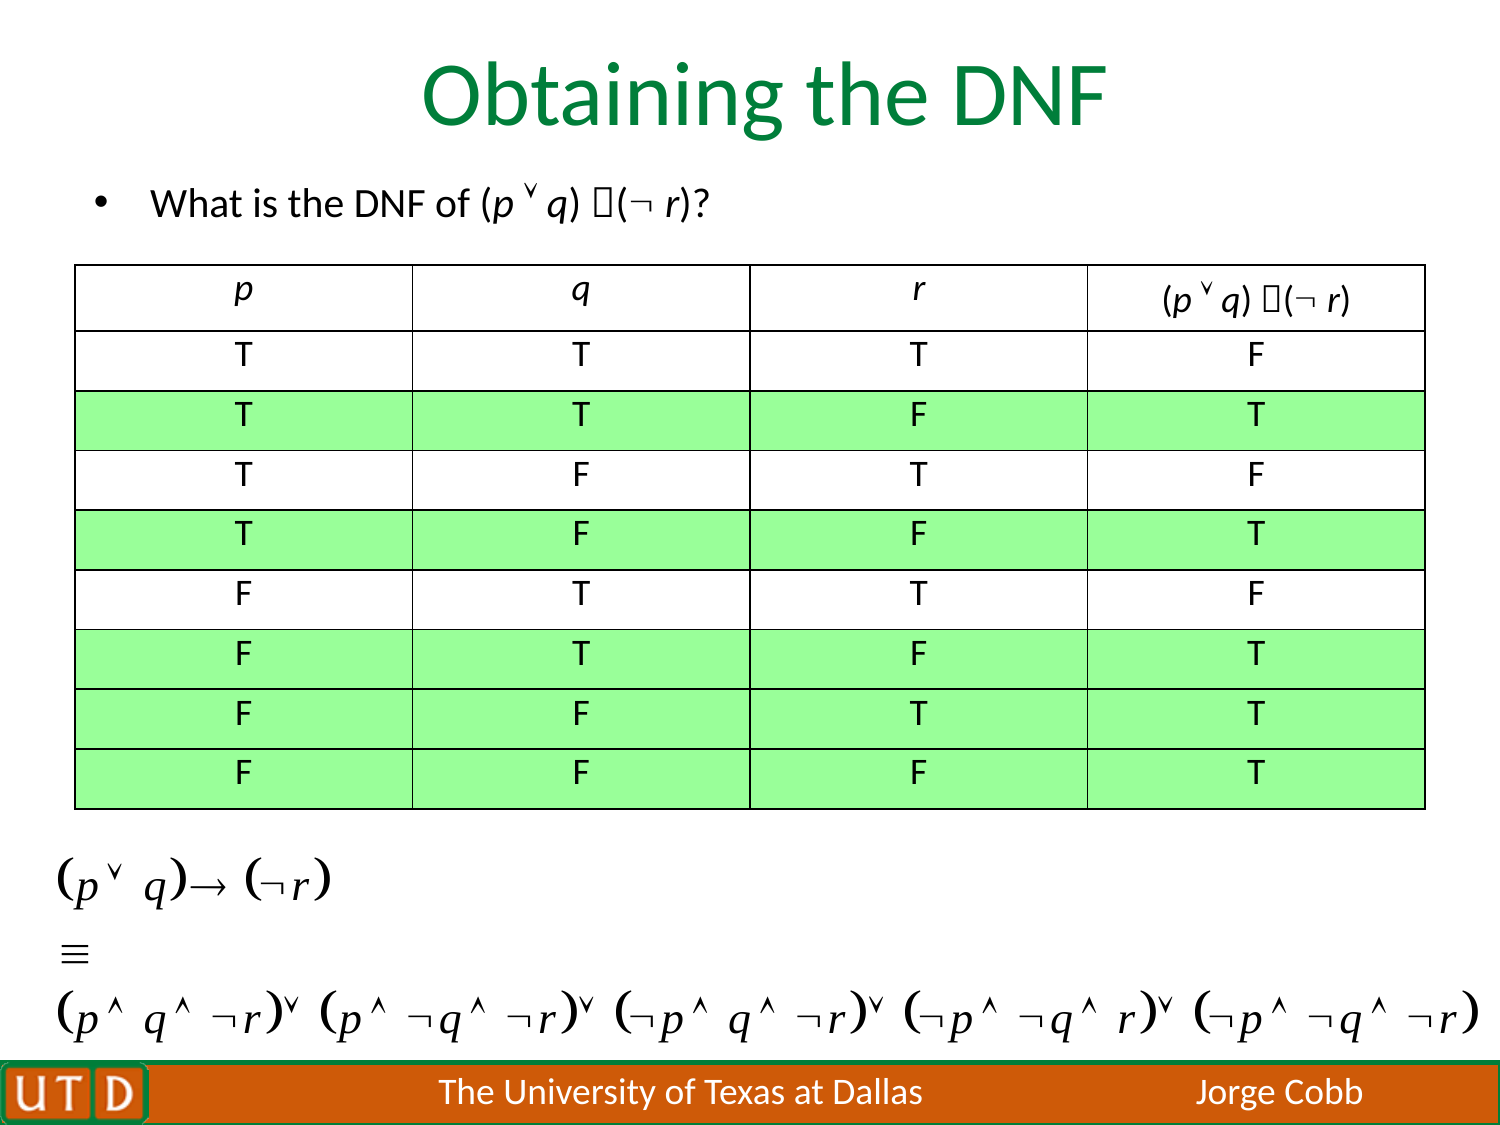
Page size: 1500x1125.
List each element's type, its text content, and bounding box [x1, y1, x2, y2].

table_cell F [413, 451, 749, 509]
table_cell F [751, 630, 1087, 688]
table_cell F [413, 511, 749, 569]
table_header q [413, 266, 749, 330]
table_cell F [1088, 571, 1424, 629]
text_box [49, 855, 1482, 1053]
table_cell F [76, 690, 412, 748]
title Obtaining the DNF [90, 25, 1441, 169]
table_cell F [751, 750, 1087, 808]
table_cell F [76, 630, 412, 688]
table_header p [76, 266, 412, 330]
table_cell T [751, 332, 1087, 390]
table_cell T [751, 571, 1087, 629]
table_cell T [1088, 750, 1424, 808]
table_cell F [751, 511, 1087, 569]
table_cell T [751, 451, 1087, 509]
table_cell T [1088, 630, 1424, 688]
table_cell T [413, 630, 749, 688]
table_cell T [1088, 392, 1424, 450]
table_cell F [76, 571, 412, 629]
table_cell T [1088, 690, 1424, 748]
table_cell F [1088, 332, 1424, 390]
table_cell F [413, 690, 749, 748]
table_cell T [751, 690, 1087, 748]
table_cell F [76, 750, 412, 808]
picture [0, 1062, 149, 1125]
table_cell F [413, 750, 749, 808]
table_header (p  q) ( r) [1088, 266, 1424, 330]
table_cell T [413, 571, 749, 629]
table_cell F [751, 392, 1087, 450]
table_cell F [1088, 451, 1424, 509]
table_cell T [413, 332, 749, 390]
table_cell T [76, 392, 412, 450]
table_cell T [76, 332, 412, 390]
table_cell T [1088, 511, 1424, 569]
text_box What is the DNF of (p  q) ( r)? [79, 168, 727, 234]
table_header r [751, 266, 1087, 330]
table_cell T [413, 392, 749, 450]
table_cell T [76, 511, 412, 569]
table_cell T [76, 451, 412, 509]
